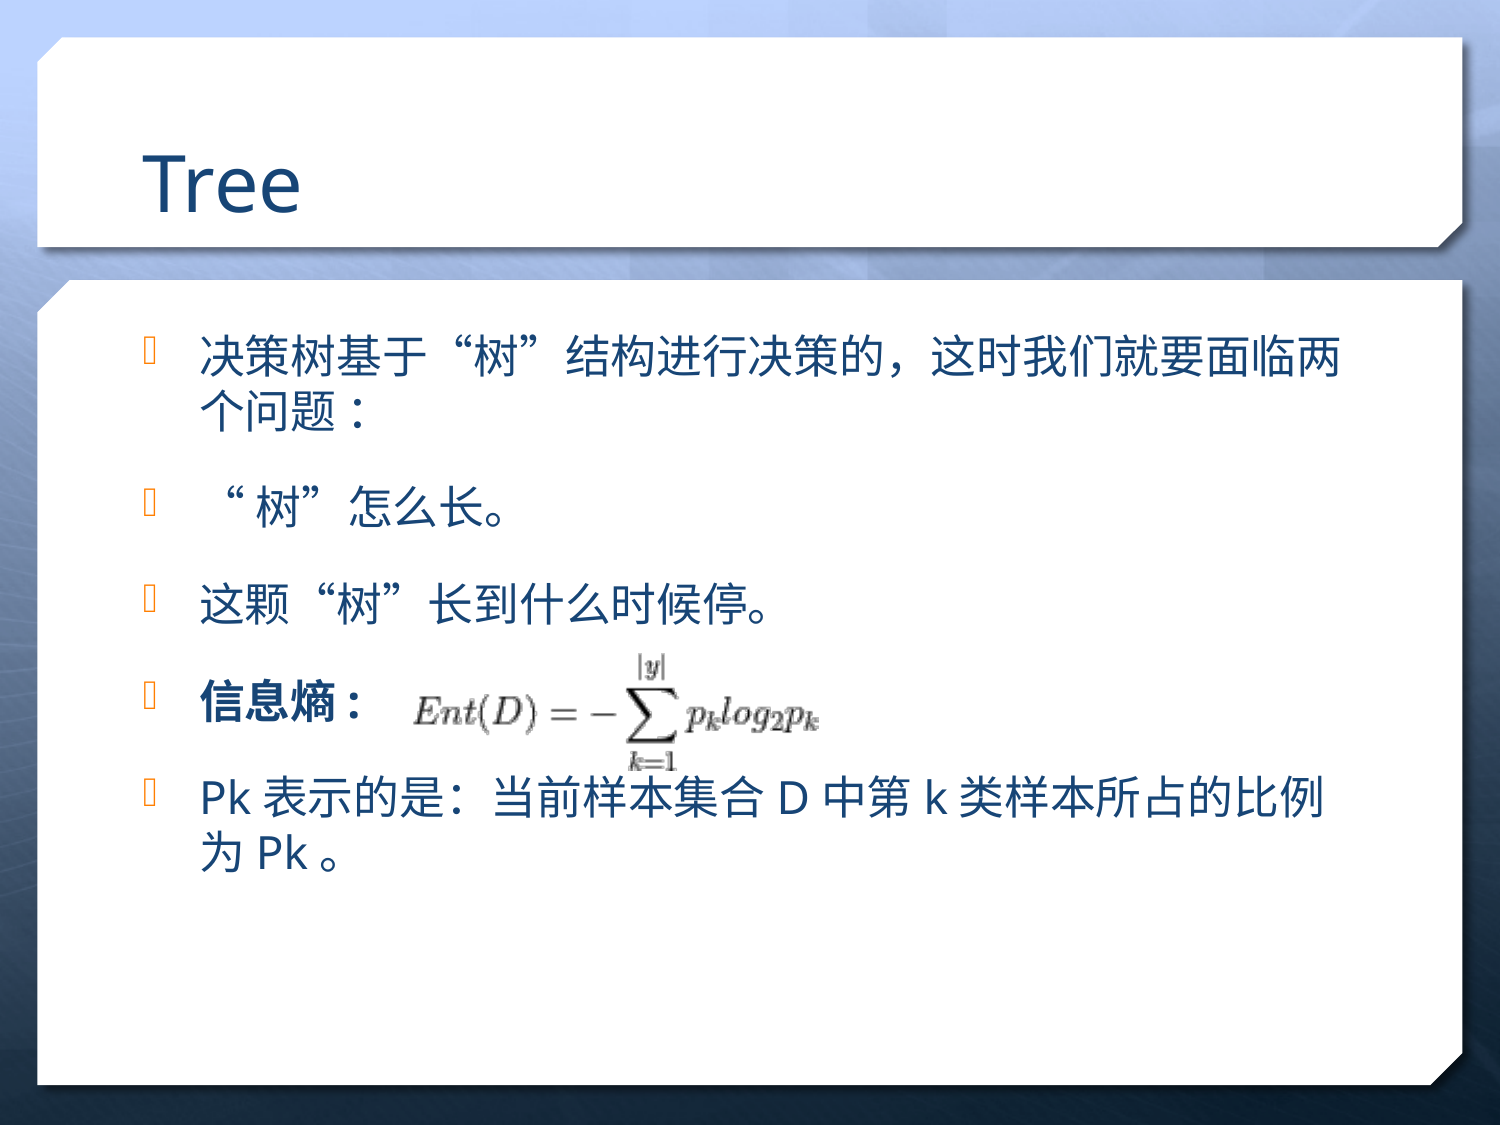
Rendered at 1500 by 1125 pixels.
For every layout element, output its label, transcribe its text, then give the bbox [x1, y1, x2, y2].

list 决策树基于“树”结构进行决策的，这时我们就要面临两个问题 ： “树”怎么长。 这颗“树”长到什么时候停。 信息熵: Pk表示的是：当前样本集合D中第k类样本所占的比例为Pk。 [127, 319, 1372, 978]
picture [412, 653, 820, 771]
title Tree [127, 48, 1372, 236]
